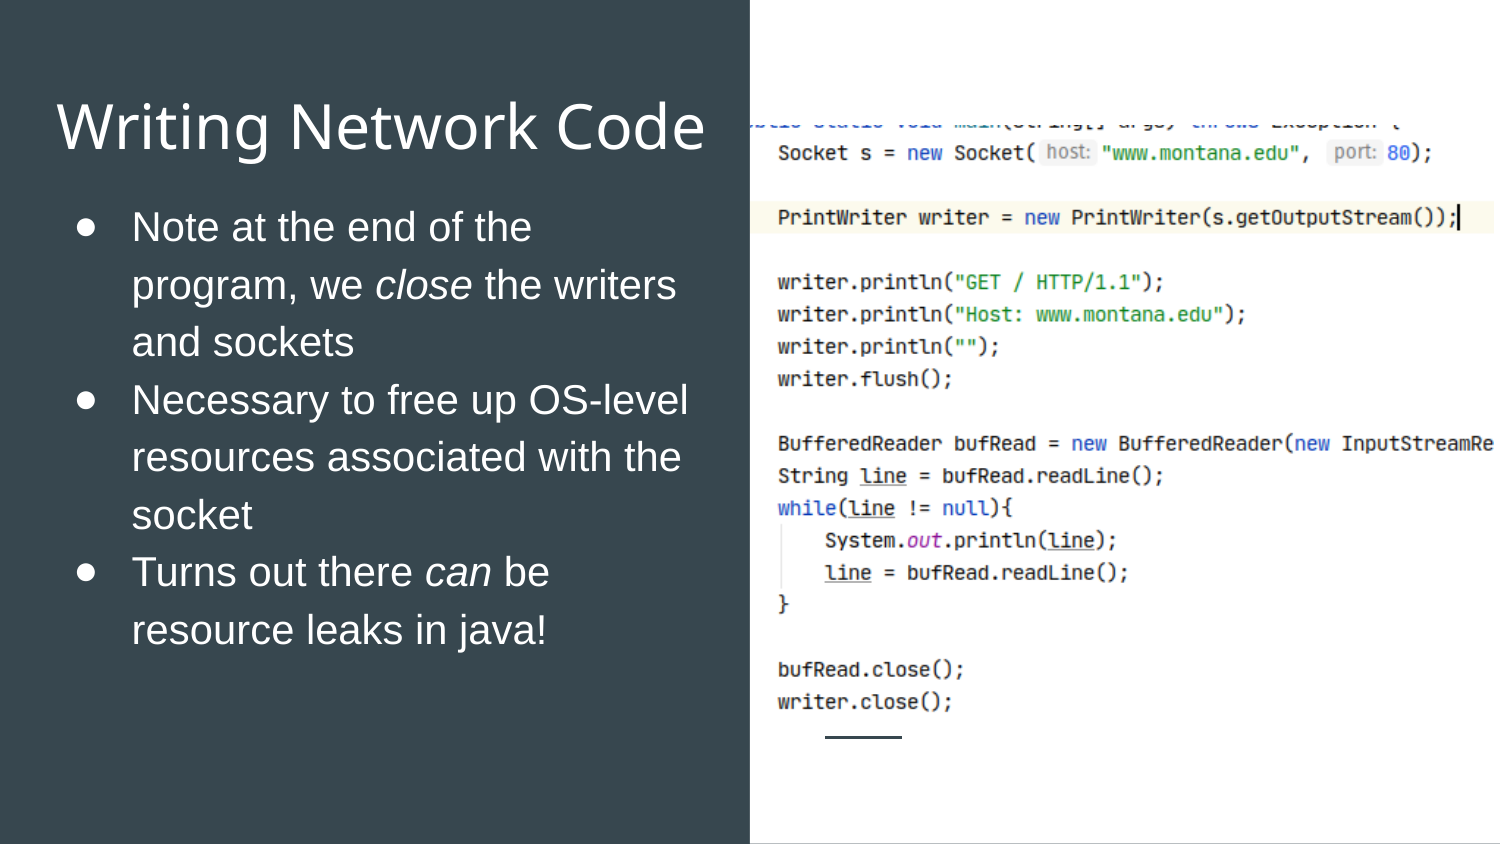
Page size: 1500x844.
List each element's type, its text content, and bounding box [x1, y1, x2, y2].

list Note at the end of the program, we close the writers and sockets Necessary to free up OS-level resources associated with the socket Turns out there can be resource leaks in java! [41, 177, 707, 739]
picture [749, 125, 1494, 719]
text_box Writing Network Code [41, 71, 947, 178]
